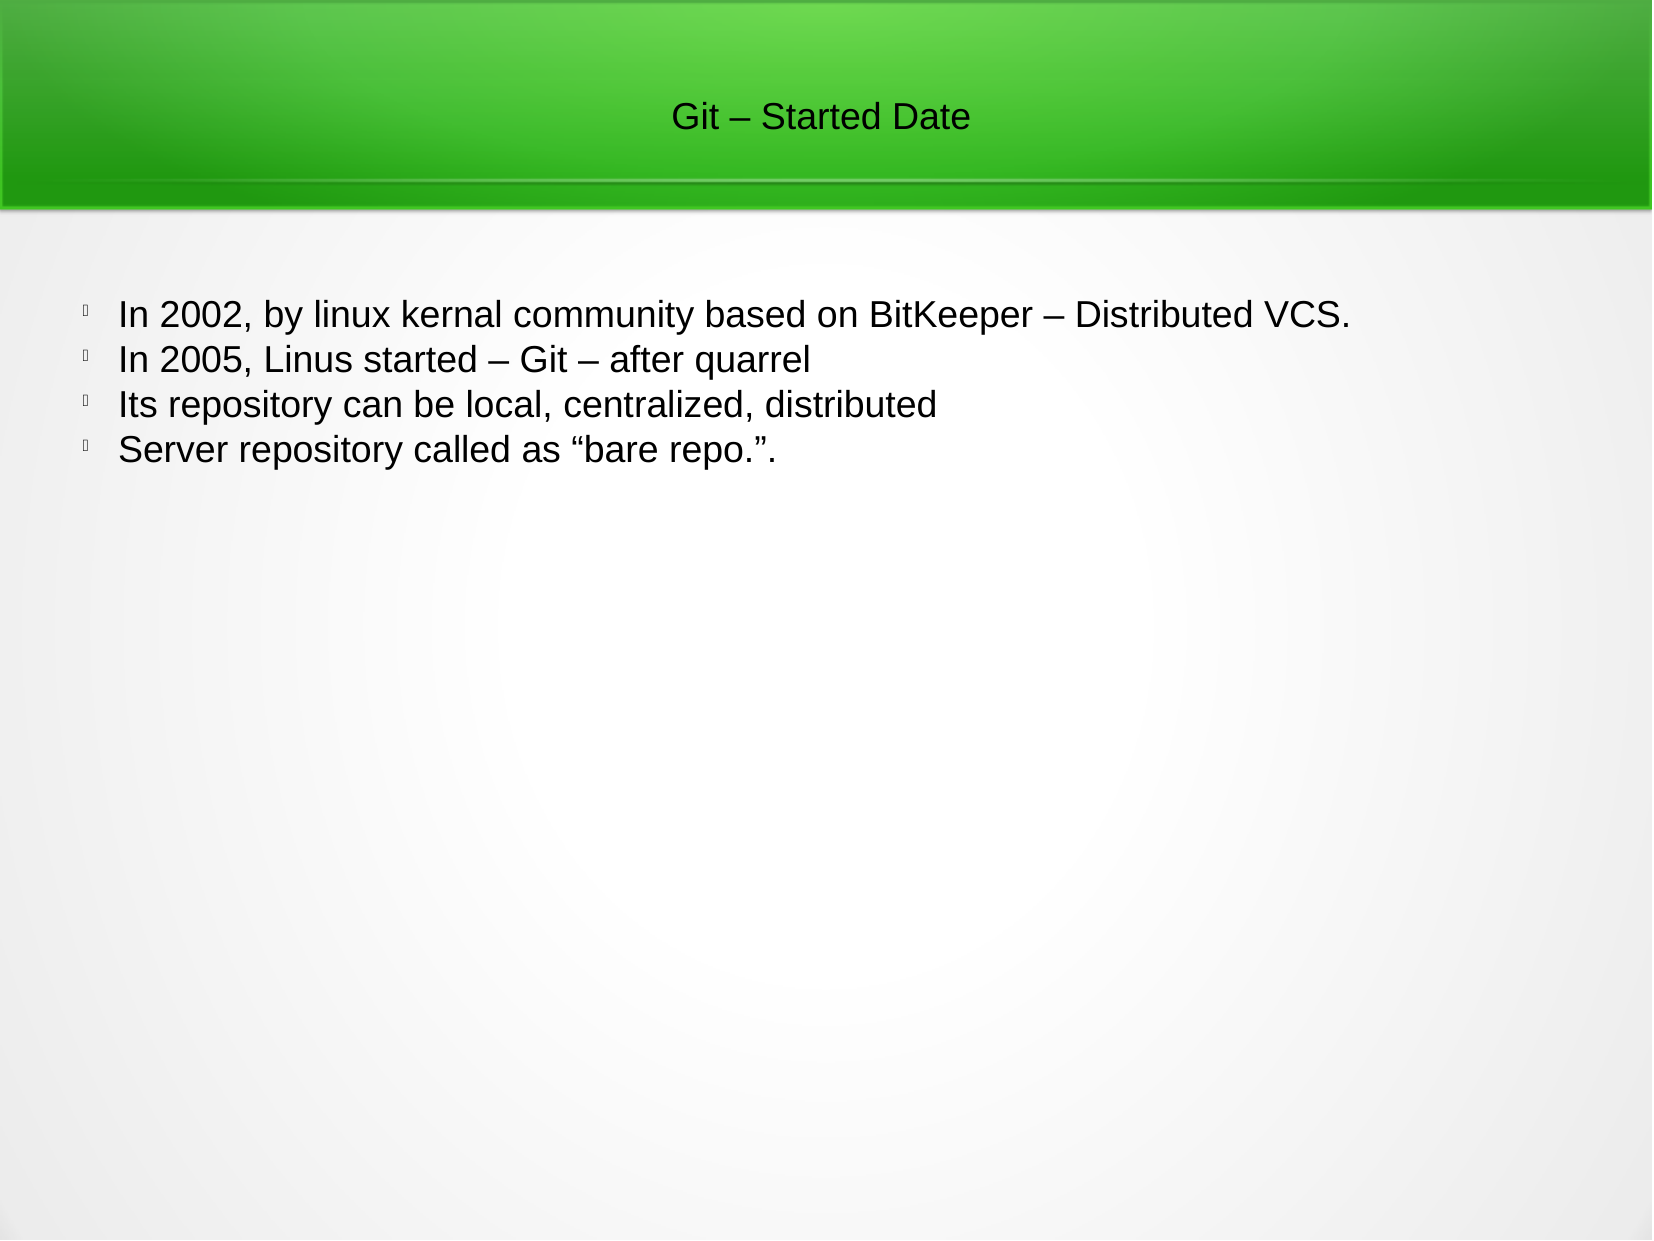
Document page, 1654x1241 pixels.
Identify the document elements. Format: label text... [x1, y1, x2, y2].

text_box In 2002, by linux kernal community based on BitKeeper – Distributed VCS. In 2005, Linus started – Git – after quarrel Its repository can be local, centralized, distributed Server repository called as “bare repo.”. [82, 290, 1538, 1010]
text_box Git – Started Date [82, 49, 1571, 179]
